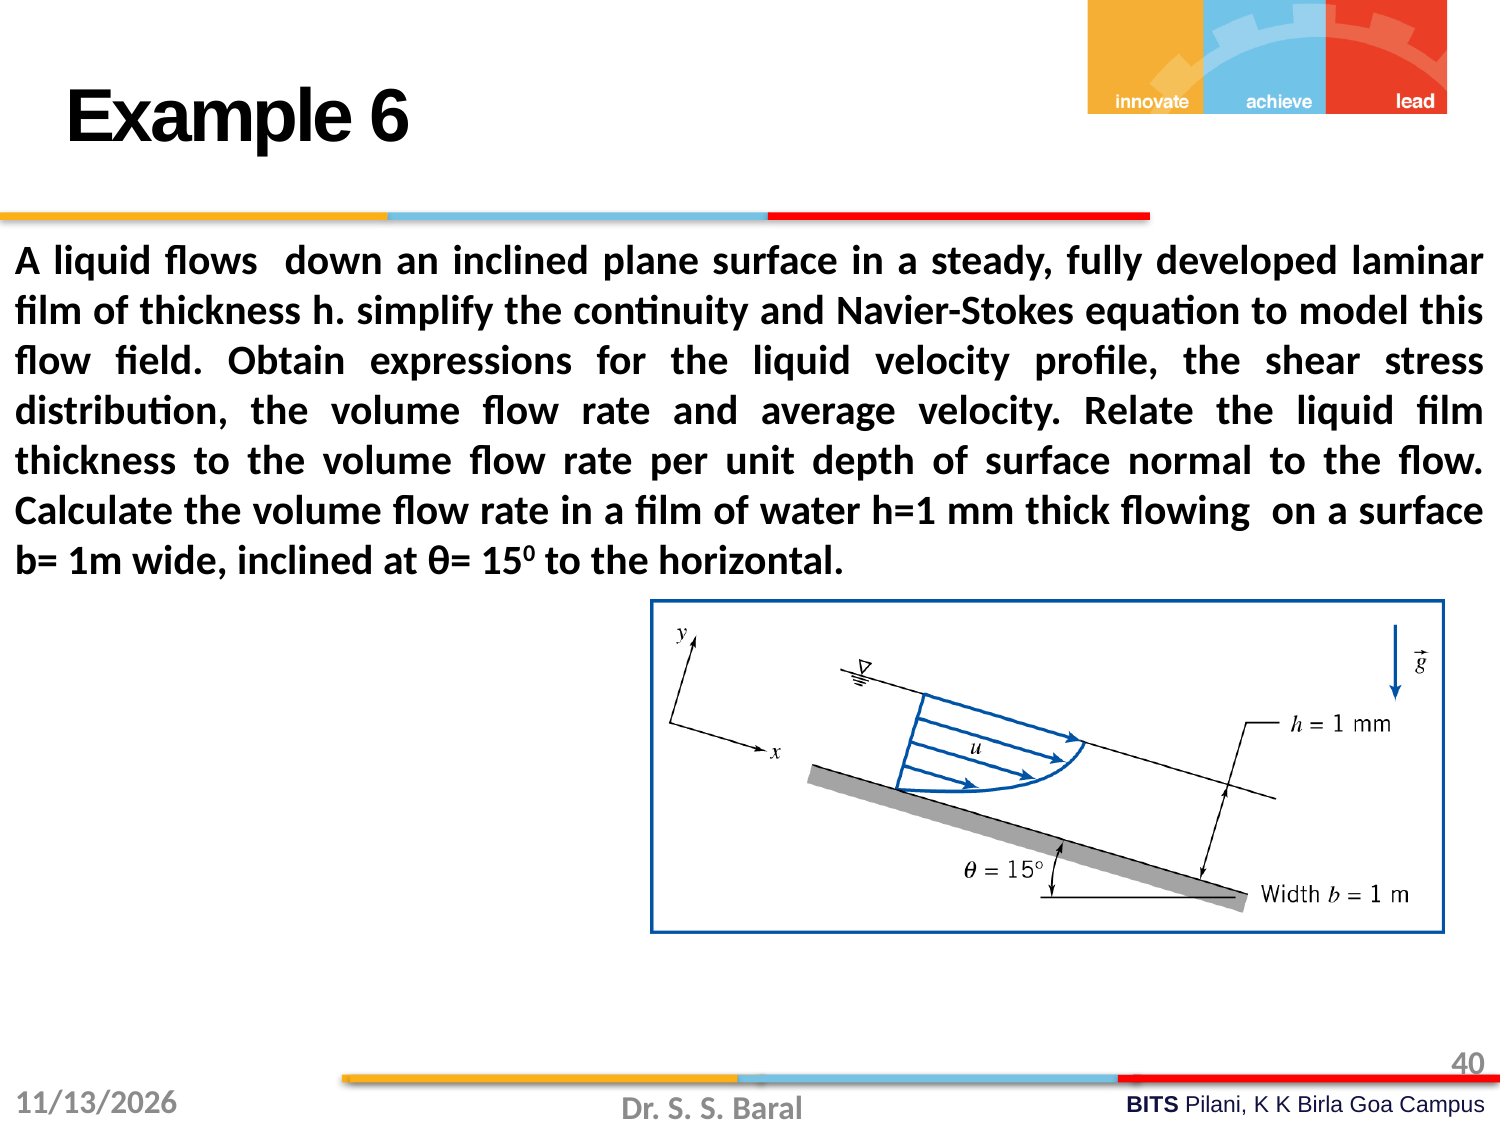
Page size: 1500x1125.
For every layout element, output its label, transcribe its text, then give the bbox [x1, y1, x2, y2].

text_box A liquid flows down an inclined plane surface in a steady, fully developed laminar film of thickness h. simplify the continuity and Navier-Stokes equation to model this flow field. Obtain expressions for the liquid velocity profile, the shear stress distribution, the volume flow rate and average velocity. Relate the liquid film thickness to the volume flow rate per unit depth of surface normal to the flow. Calculate the volume flow rate in a film of water h=1 mm thick flowing on a surface b= 1m wide, inclined at θ= 150 to the horizontal. [0, 224, 1500, 590]
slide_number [0, 1074, 225, 1125]
footer Dr. S. S. Baral [512, 1087, 913, 1125]
slide_number 40 [1387, 1037, 1500, 1085]
picture [1087, 0, 1448, 114]
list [649, 599, 1445, 934]
list Example 6 [50, 24, 1088, 213]
